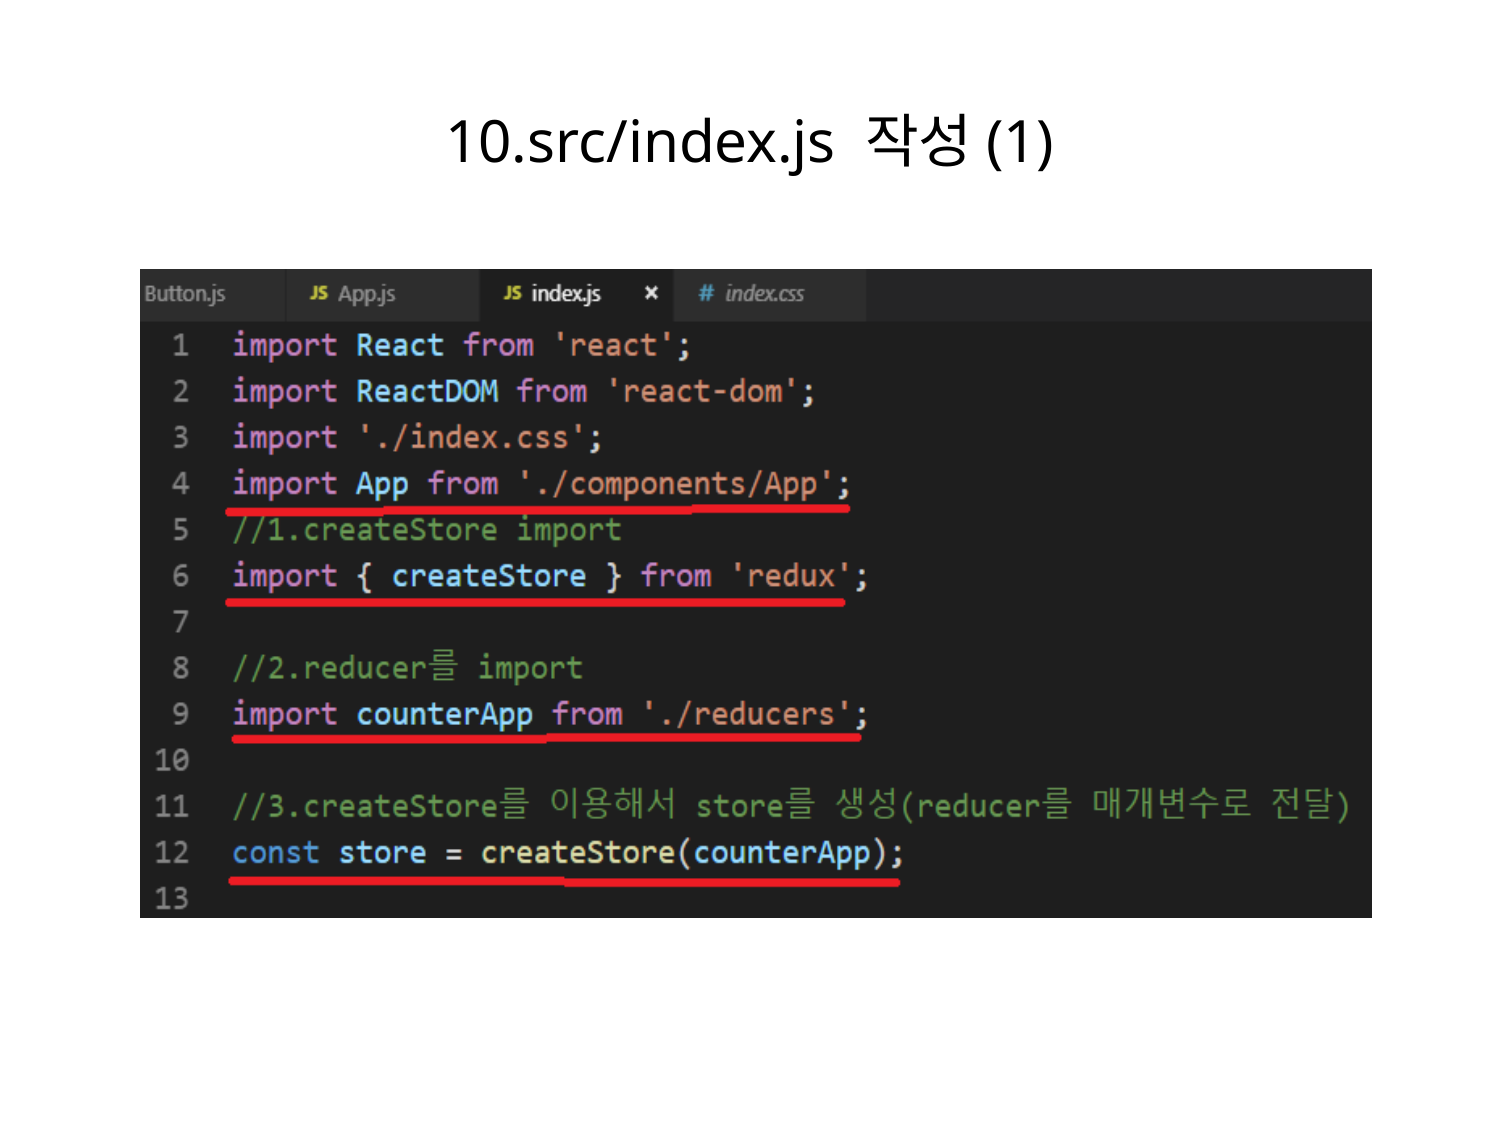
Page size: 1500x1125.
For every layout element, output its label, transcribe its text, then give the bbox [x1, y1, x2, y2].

picture [140, 269, 1372, 919]
title 10.src/index.js 작성(1) [75, 45, 1425, 233]
